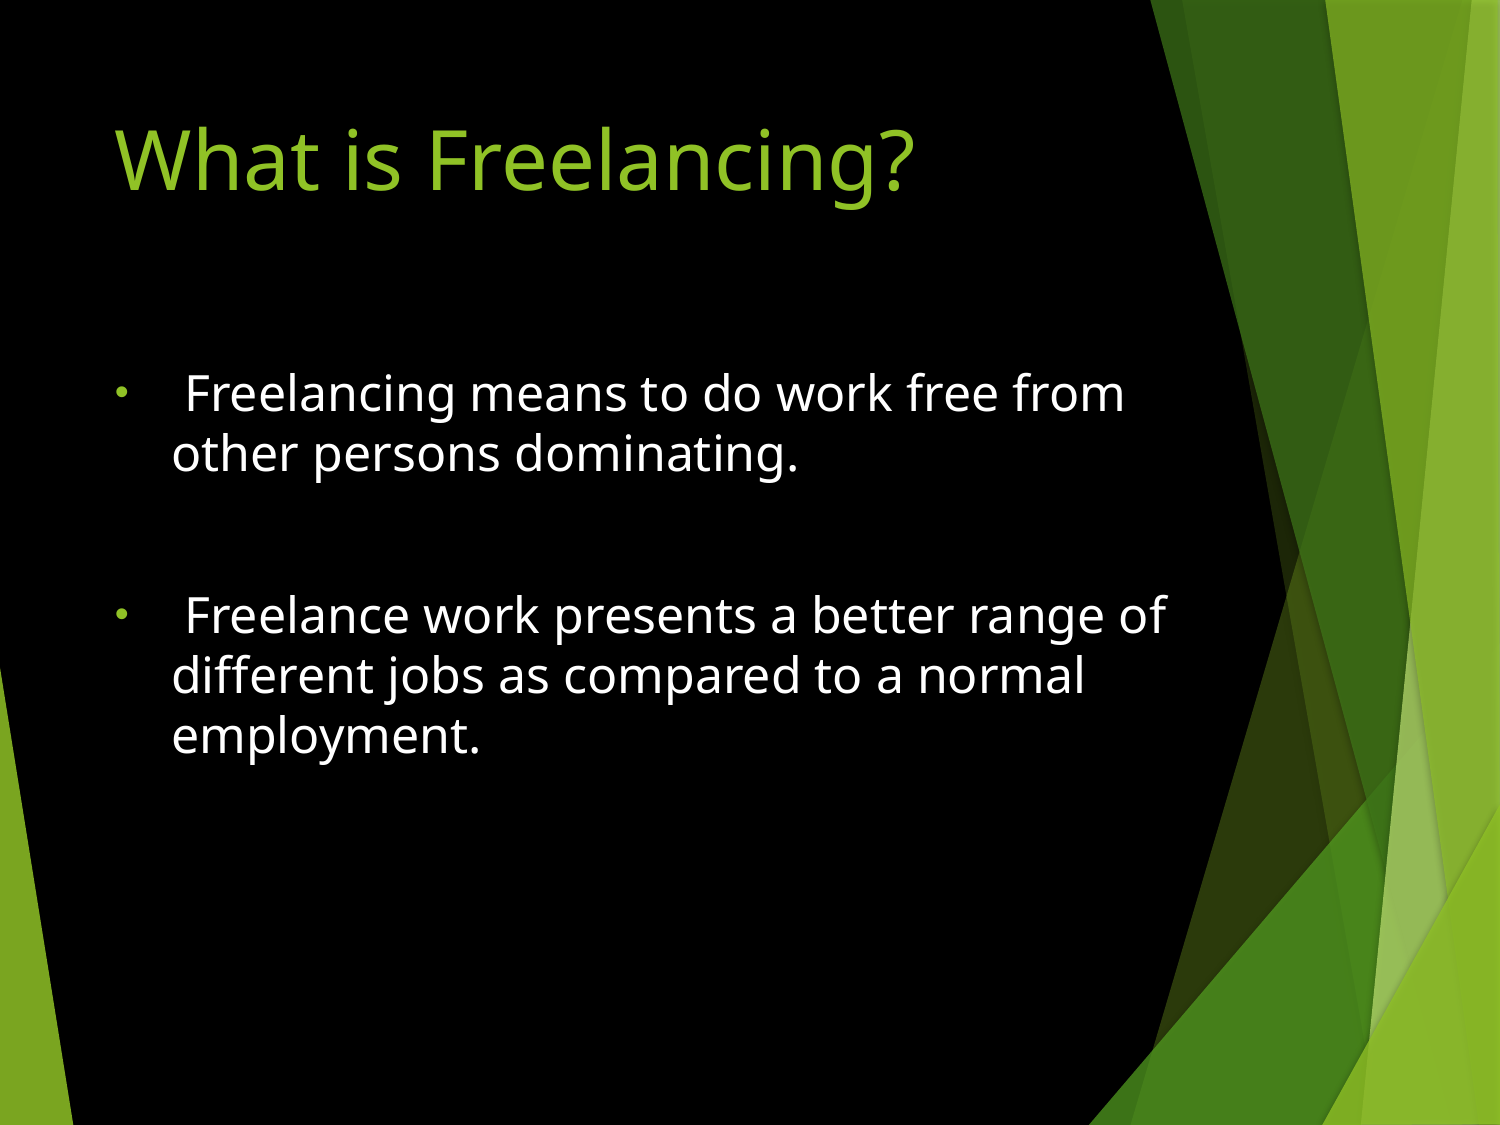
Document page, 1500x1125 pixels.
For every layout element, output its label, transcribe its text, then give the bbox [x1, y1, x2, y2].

title What is Freelancing? [99, 99, 1142, 317]
list Freelancing means to do work free from other persons dominating. Freelance work presents a better range of different jobs as compared to a normal employment. [99, 354, 1213, 992]
